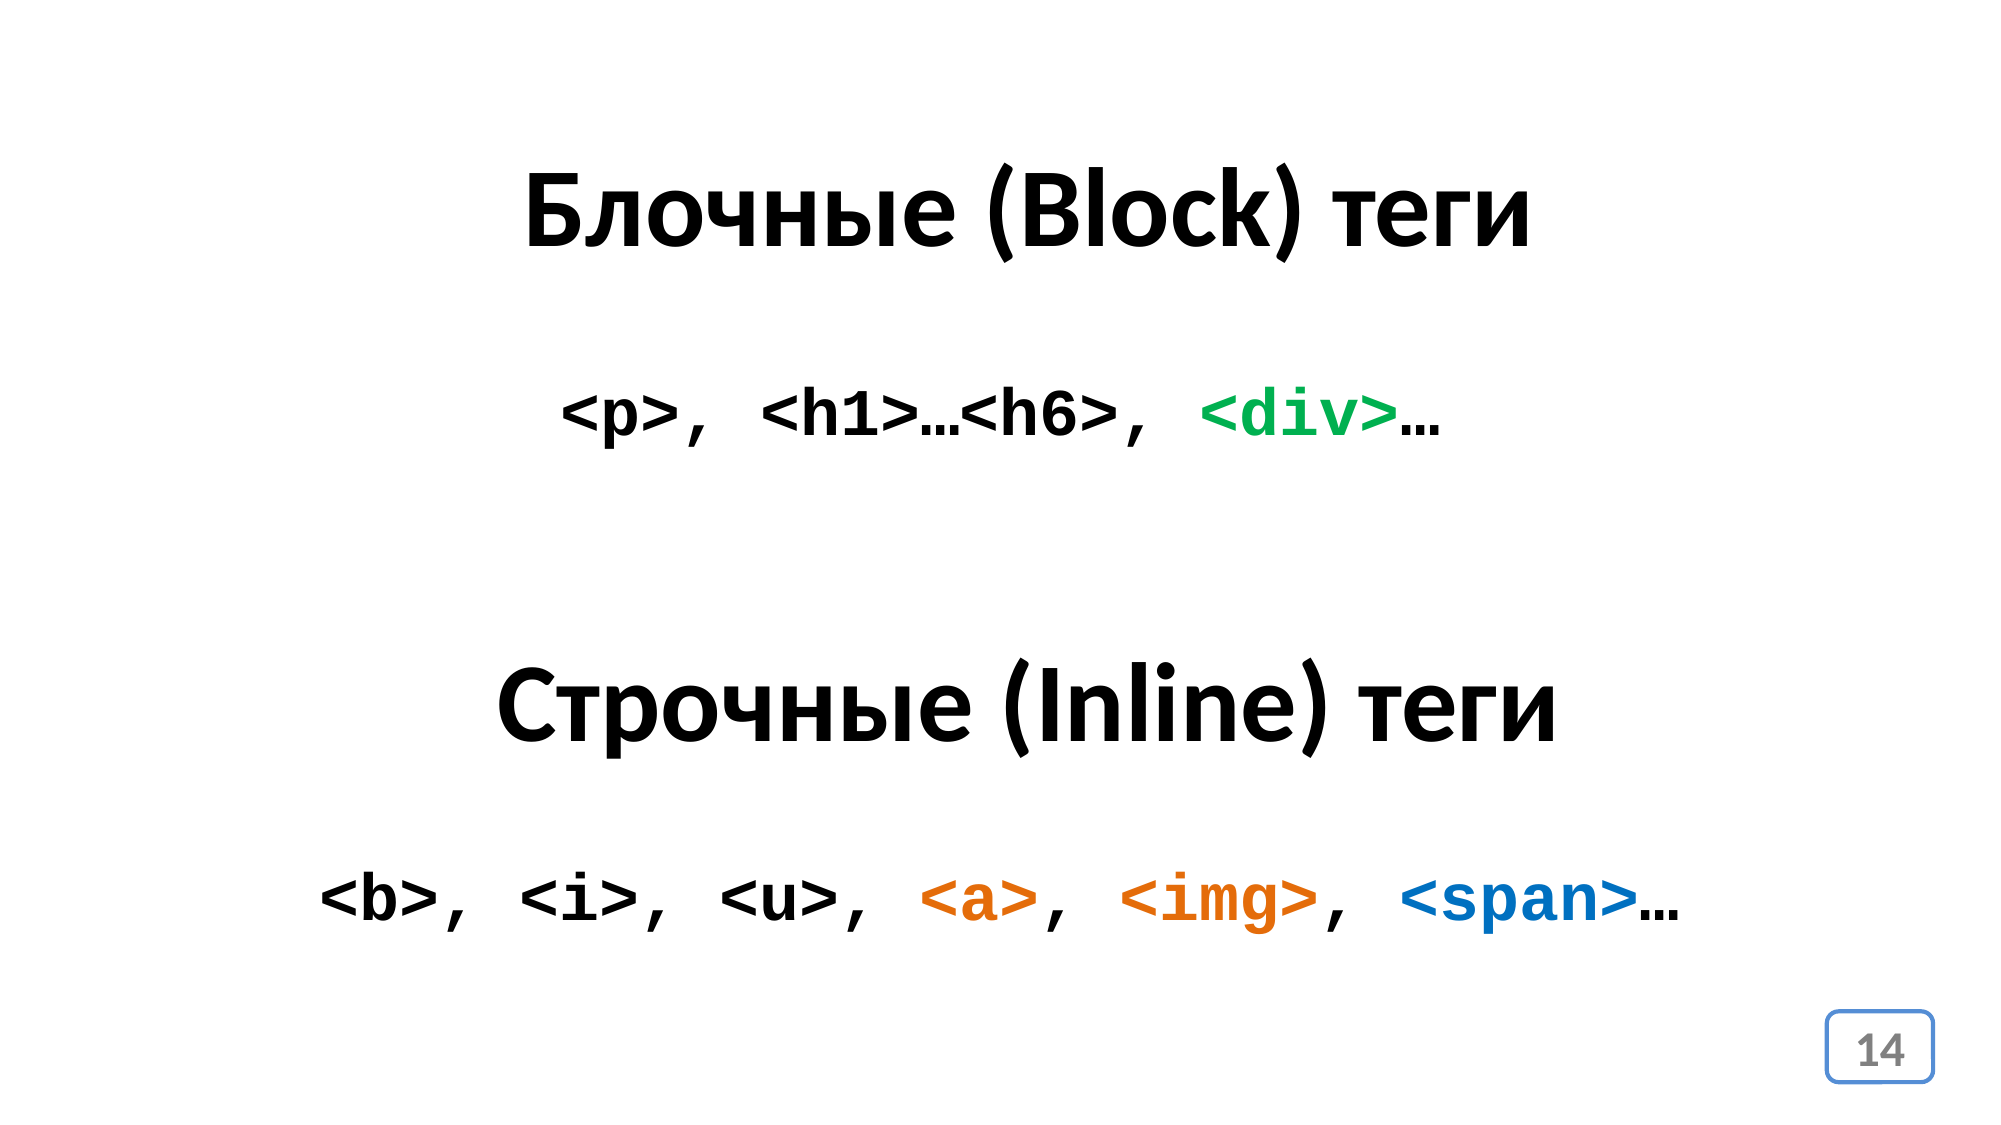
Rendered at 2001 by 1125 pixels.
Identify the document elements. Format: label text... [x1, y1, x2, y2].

text_box 14 [1824, 1009, 1936, 1085]
text_box <p>, <h1>…<h6>, <div>… [545, 361, 1455, 457]
text_box <b>, <i>, <u>, <a>, <img>, <span>… [305, 845, 1695, 941]
text_box Строчные (Inline) теги [482, 621, 1576, 772]
text_box Блочные (Block) теги [508, 126, 1550, 276]
